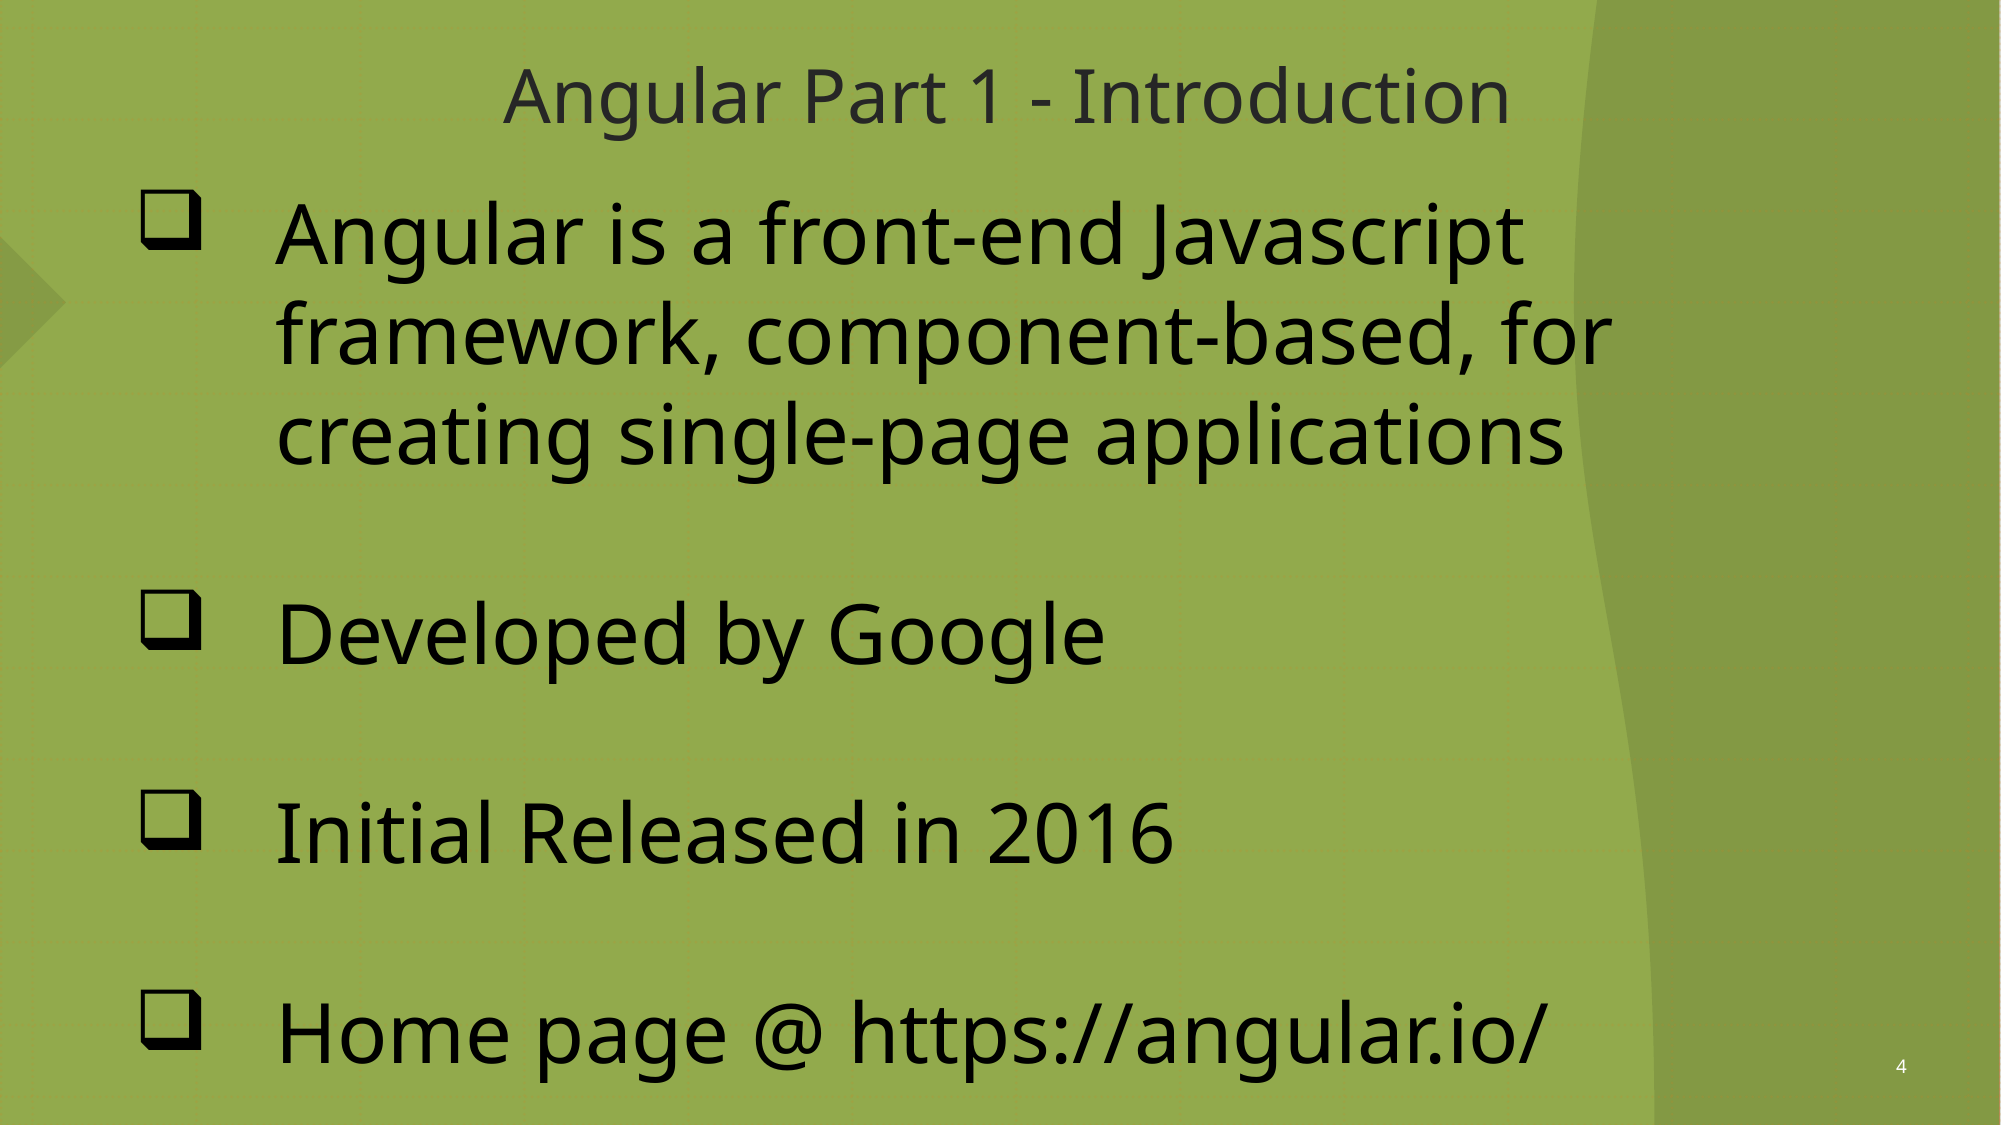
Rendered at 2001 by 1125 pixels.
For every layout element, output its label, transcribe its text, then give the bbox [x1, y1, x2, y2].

slide_number 4 [1835, 1037, 1967, 1098]
text_box Angular is a front-end Javascript framework, component-based, for creating single-page applications Developed by Google Initial Released in 2016 Home page @ https://angular.io/ [120, 173, 1880, 1088]
title Angular Part 1 - Introduction [50, 41, 1967, 187]
